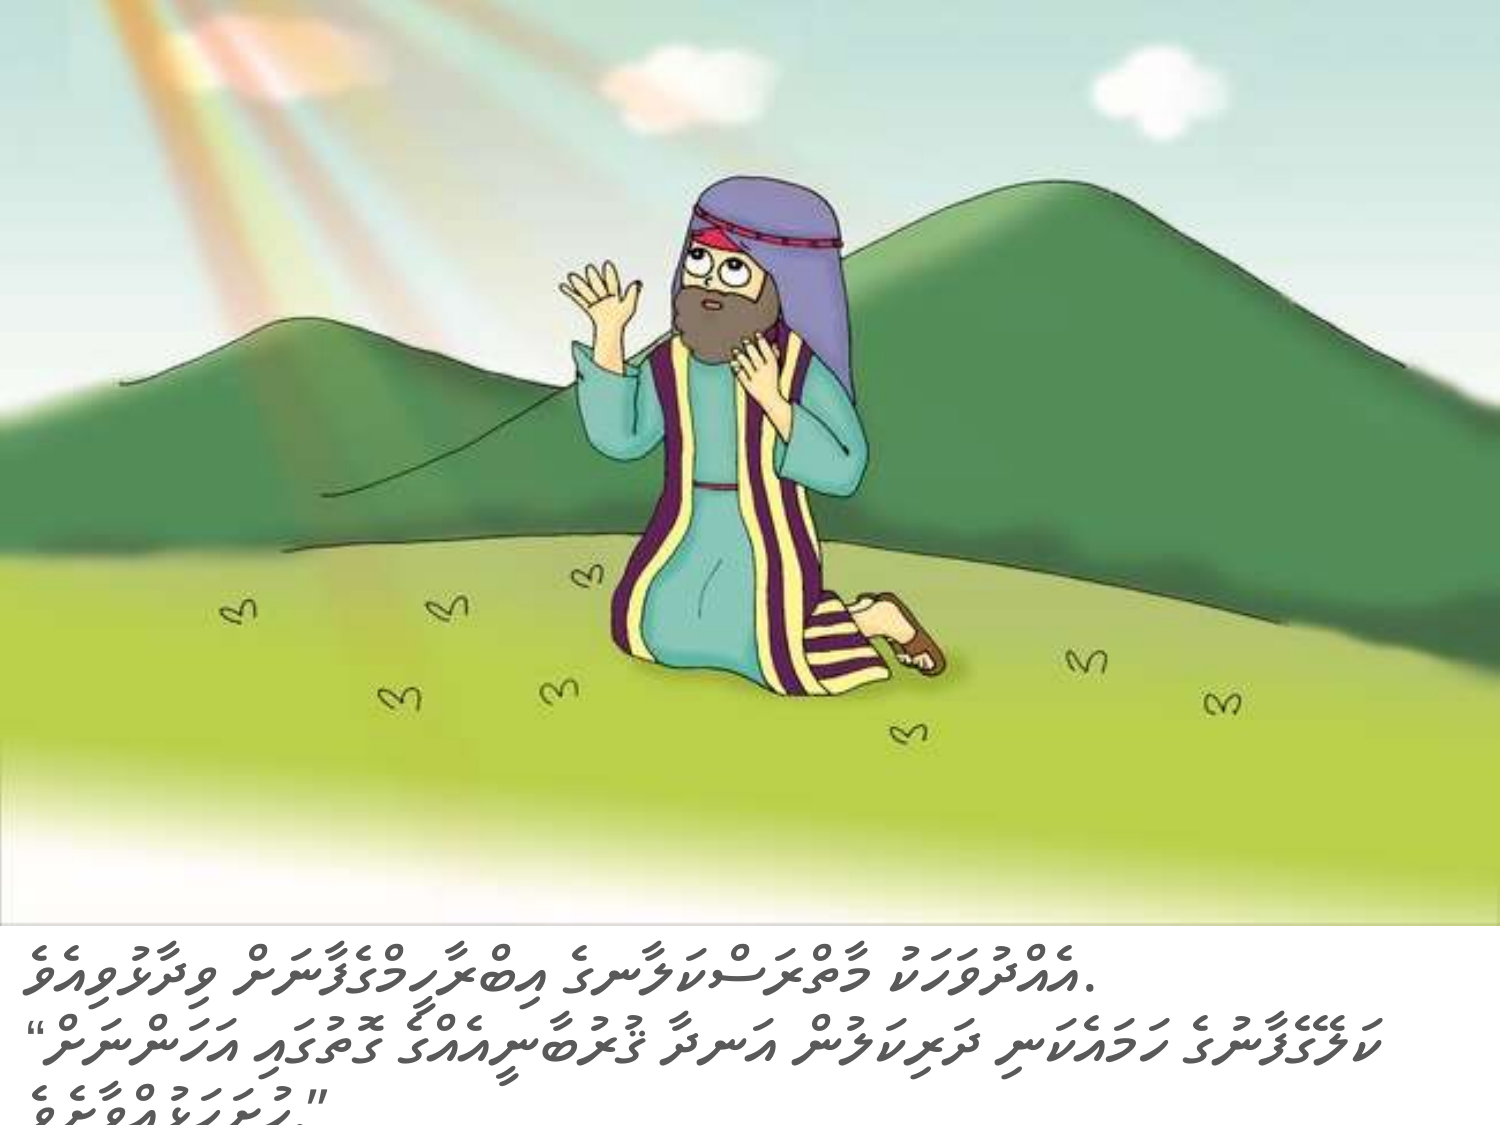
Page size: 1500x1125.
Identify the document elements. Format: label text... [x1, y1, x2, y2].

picture [0, 0, 1500, 926]
text_box އެއްދުވަހަކު މާތްރަސްކަލާނގެ އިބްރާހީމްގެފާނަށް ވިދާޅުވިއެވެ. “ކަލޭގެފާނުގެ ހަމައެކަނި ދަރިކަލުން އަނދާ ޤުރުބާނީއެއްގެ ގޮތުގައި އަހަންނަށް ހުށަހަޅުއްވާށެވެ.” [11, 934, 1483, 1125]
